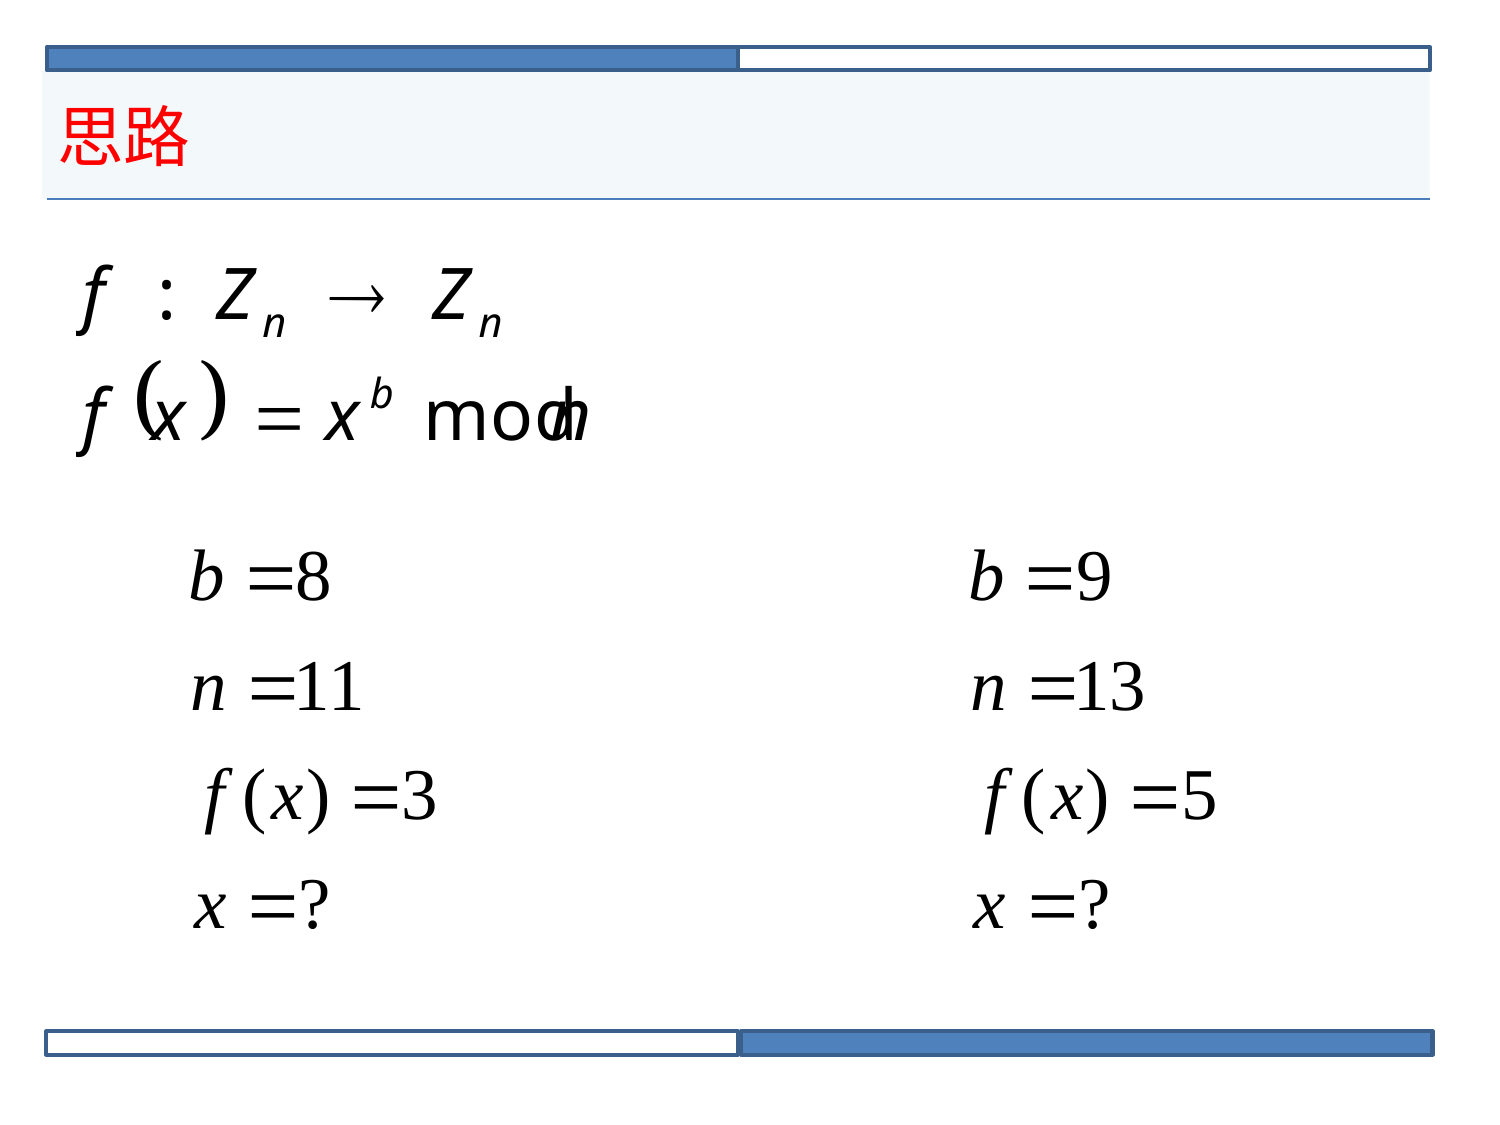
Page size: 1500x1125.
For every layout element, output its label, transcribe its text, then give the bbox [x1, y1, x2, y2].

text_box [46, 219, 1430, 1008]
text_box [736, 45, 1432, 72]
text_box [44, 1029, 740, 1057]
title 思路 [42, 70, 1430, 200]
text_box [45, 45, 736, 72]
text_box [182, 538, 444, 941]
text_box [740, 1029, 1435, 1057]
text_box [76, 243, 605, 469]
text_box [962, 538, 1223, 941]
